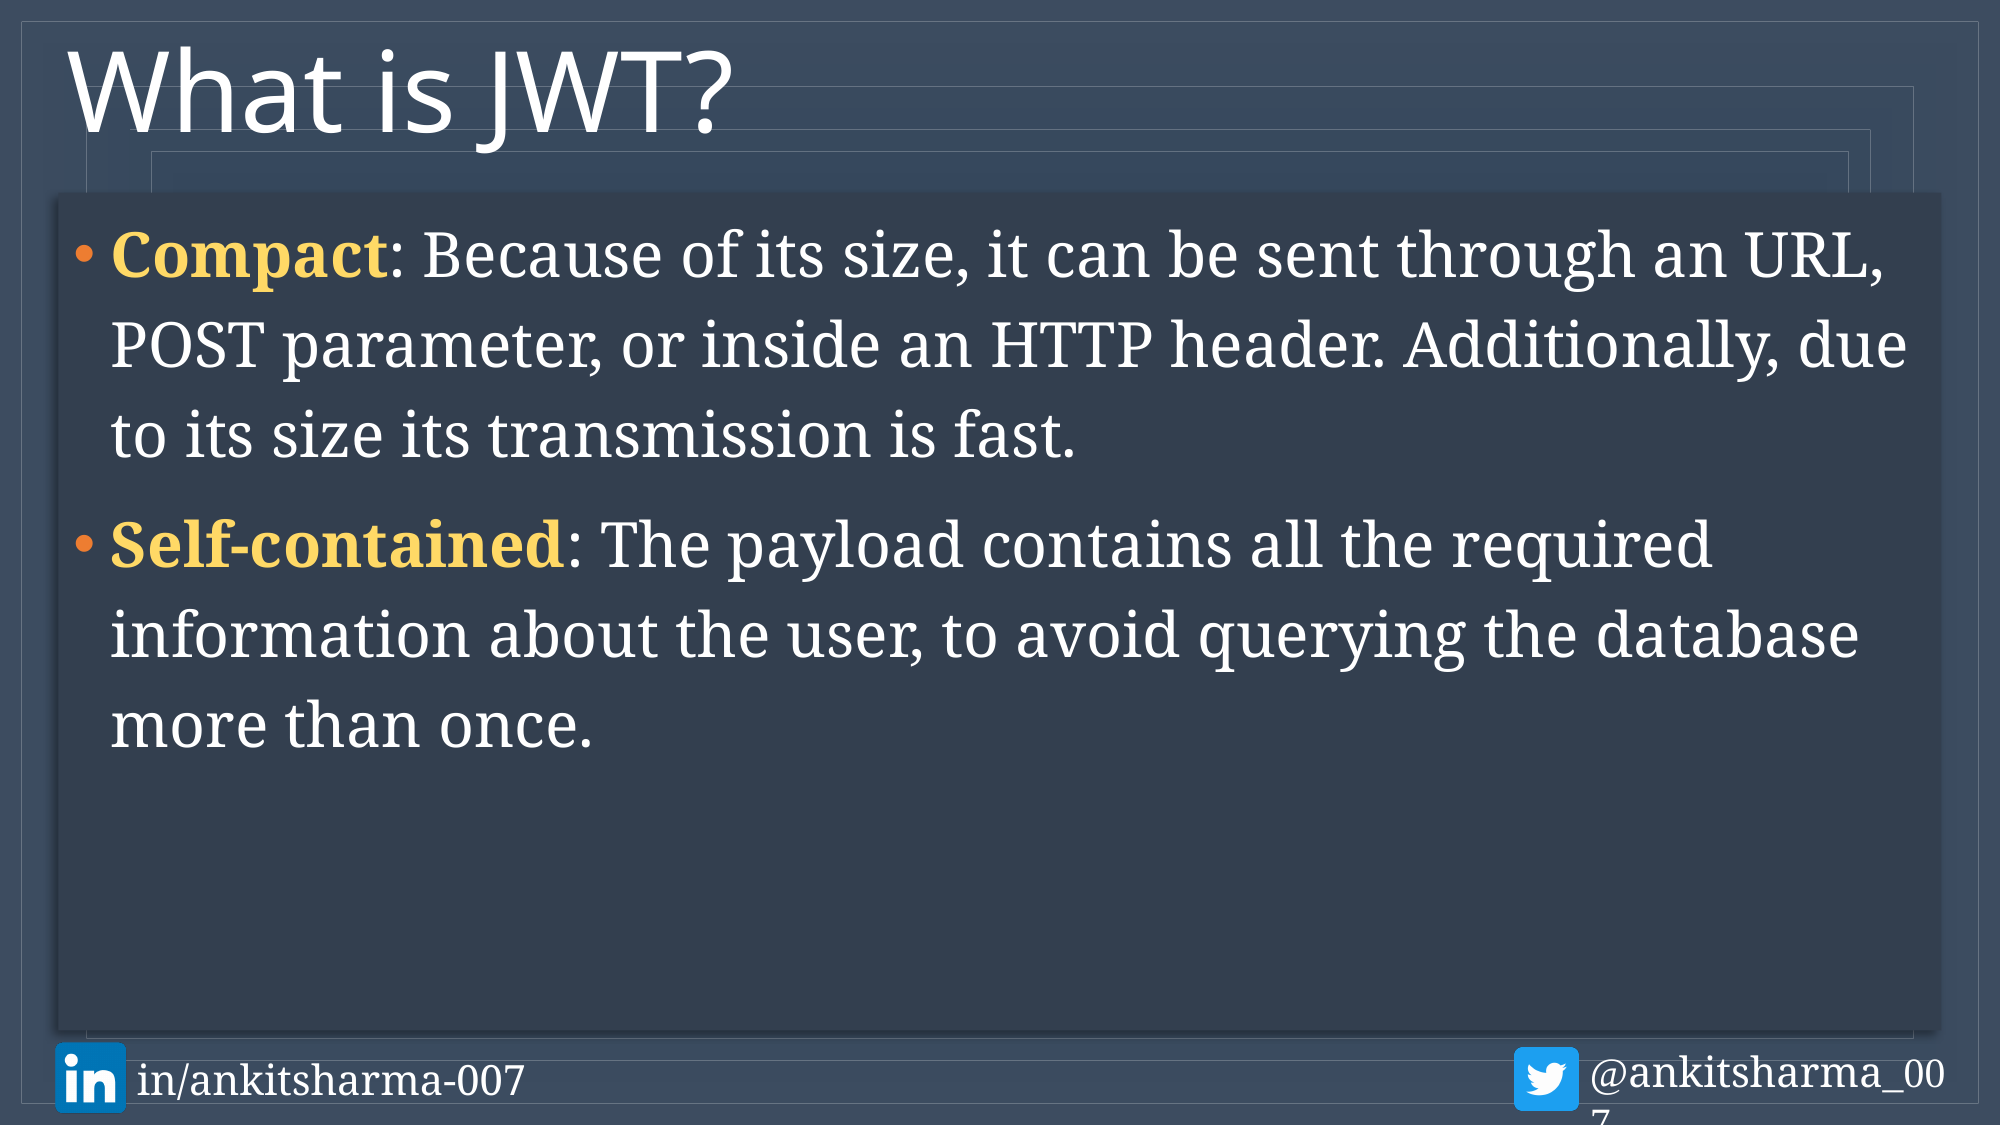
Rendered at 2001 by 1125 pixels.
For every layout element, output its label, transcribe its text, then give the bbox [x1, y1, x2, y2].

text_box in/ankitsharma-007 [136, 1046, 562, 1111]
text_box @ankitsharma_007 [1575, 1038, 1968, 1125]
list Compact: Because of its size, it can be sent through an URL, POST parameter, or inside an HTTP header. Additionally, due to its size its transmission is fast. Self-contained: The payload contains all the required information about the user, to avoid querying the database more than once. [58, 192, 1942, 1031]
picture [1514, 1046, 1579, 1112]
title What is JWT? [51, 0, 1702, 165]
picture [51, 1038, 131, 1118]
